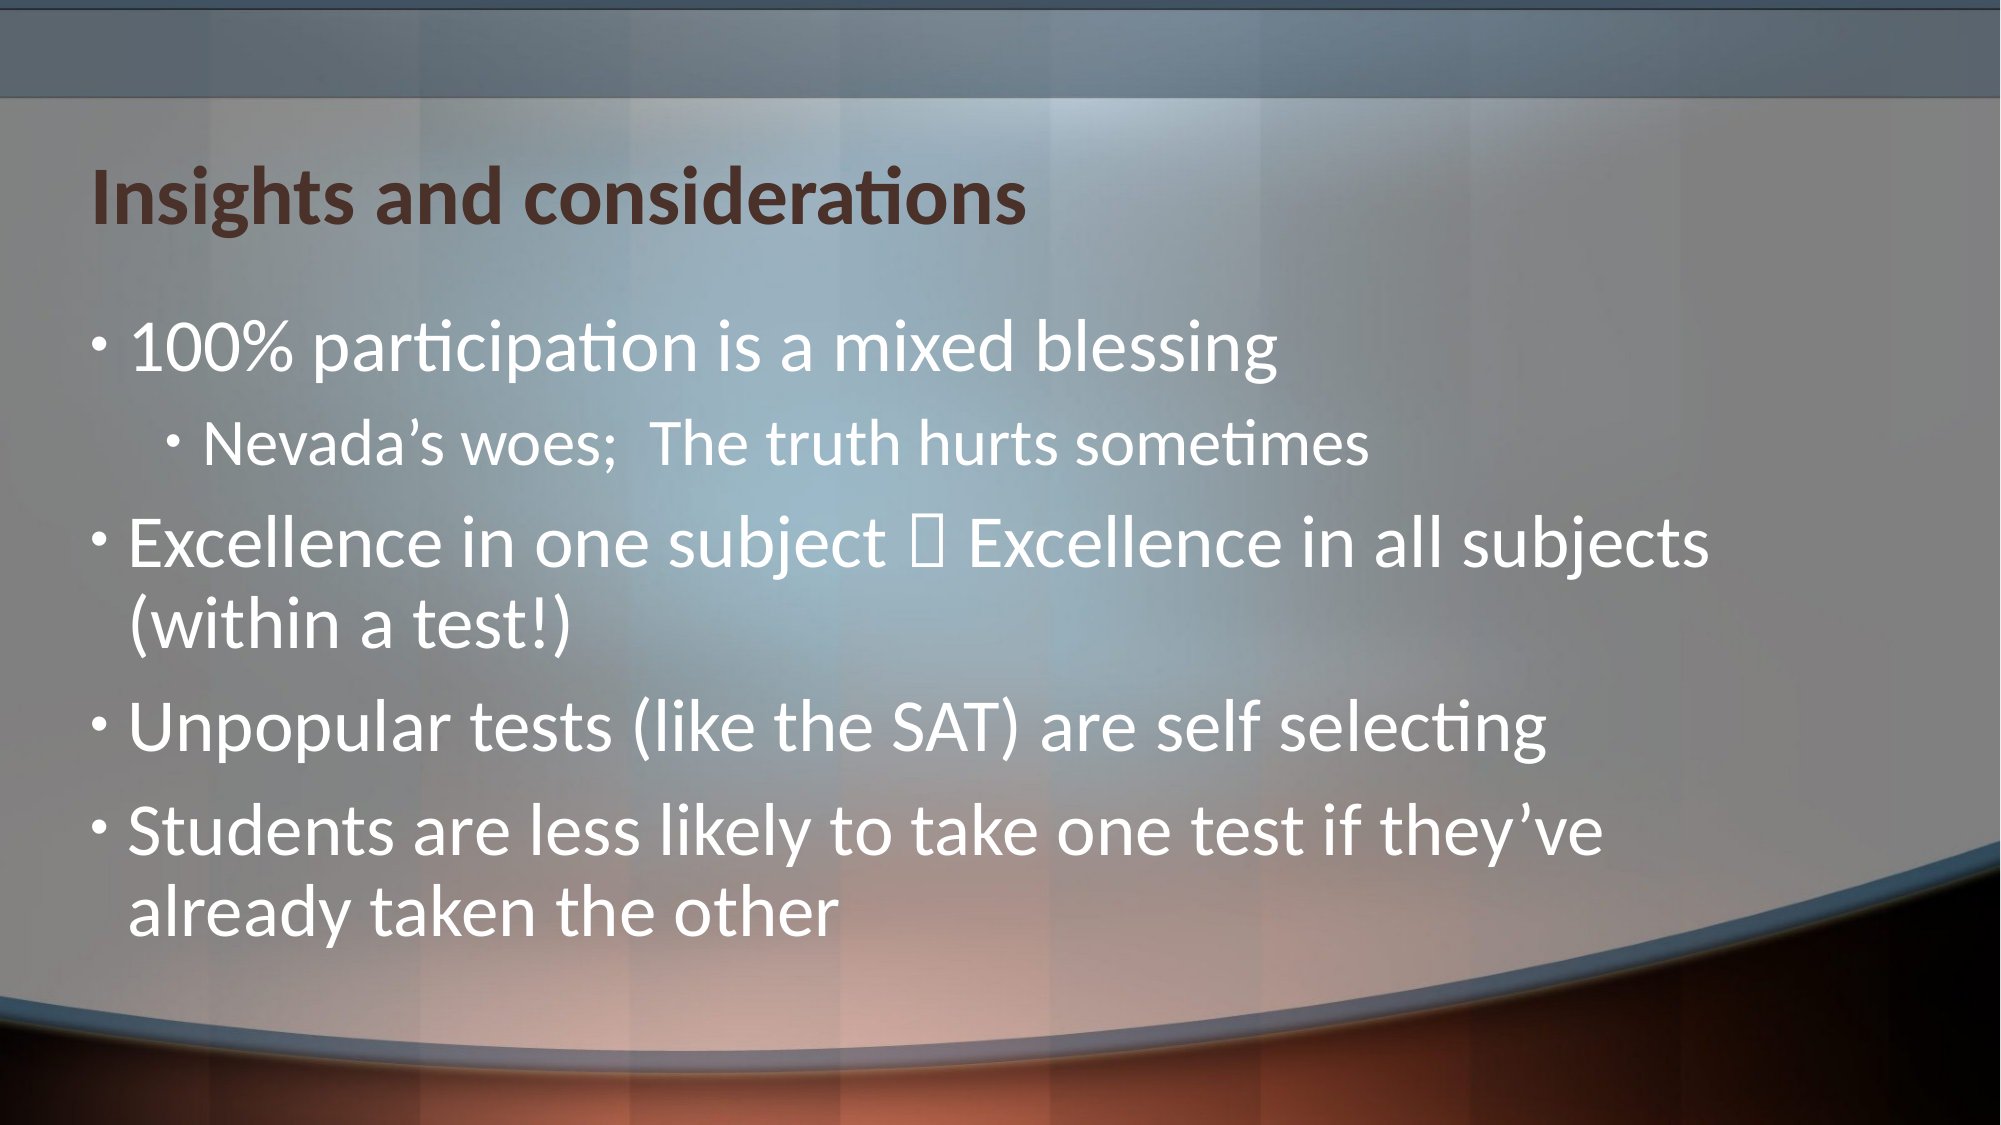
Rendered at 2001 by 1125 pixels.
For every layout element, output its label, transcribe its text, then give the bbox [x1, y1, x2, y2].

list 100% participation is a mixed blessing Nevada’s woes; The truth hurts sometimes Excellence in one subject  Excellence in all subjects (within a test!) Unpopular tests (like the SAT) are self selecting Students are less likely to take one test if they’ve already taken the other [75, 299, 1732, 1004]
picture [0, 0, 2001, 1125]
title Insights and considerations [75, 104, 1732, 294]
